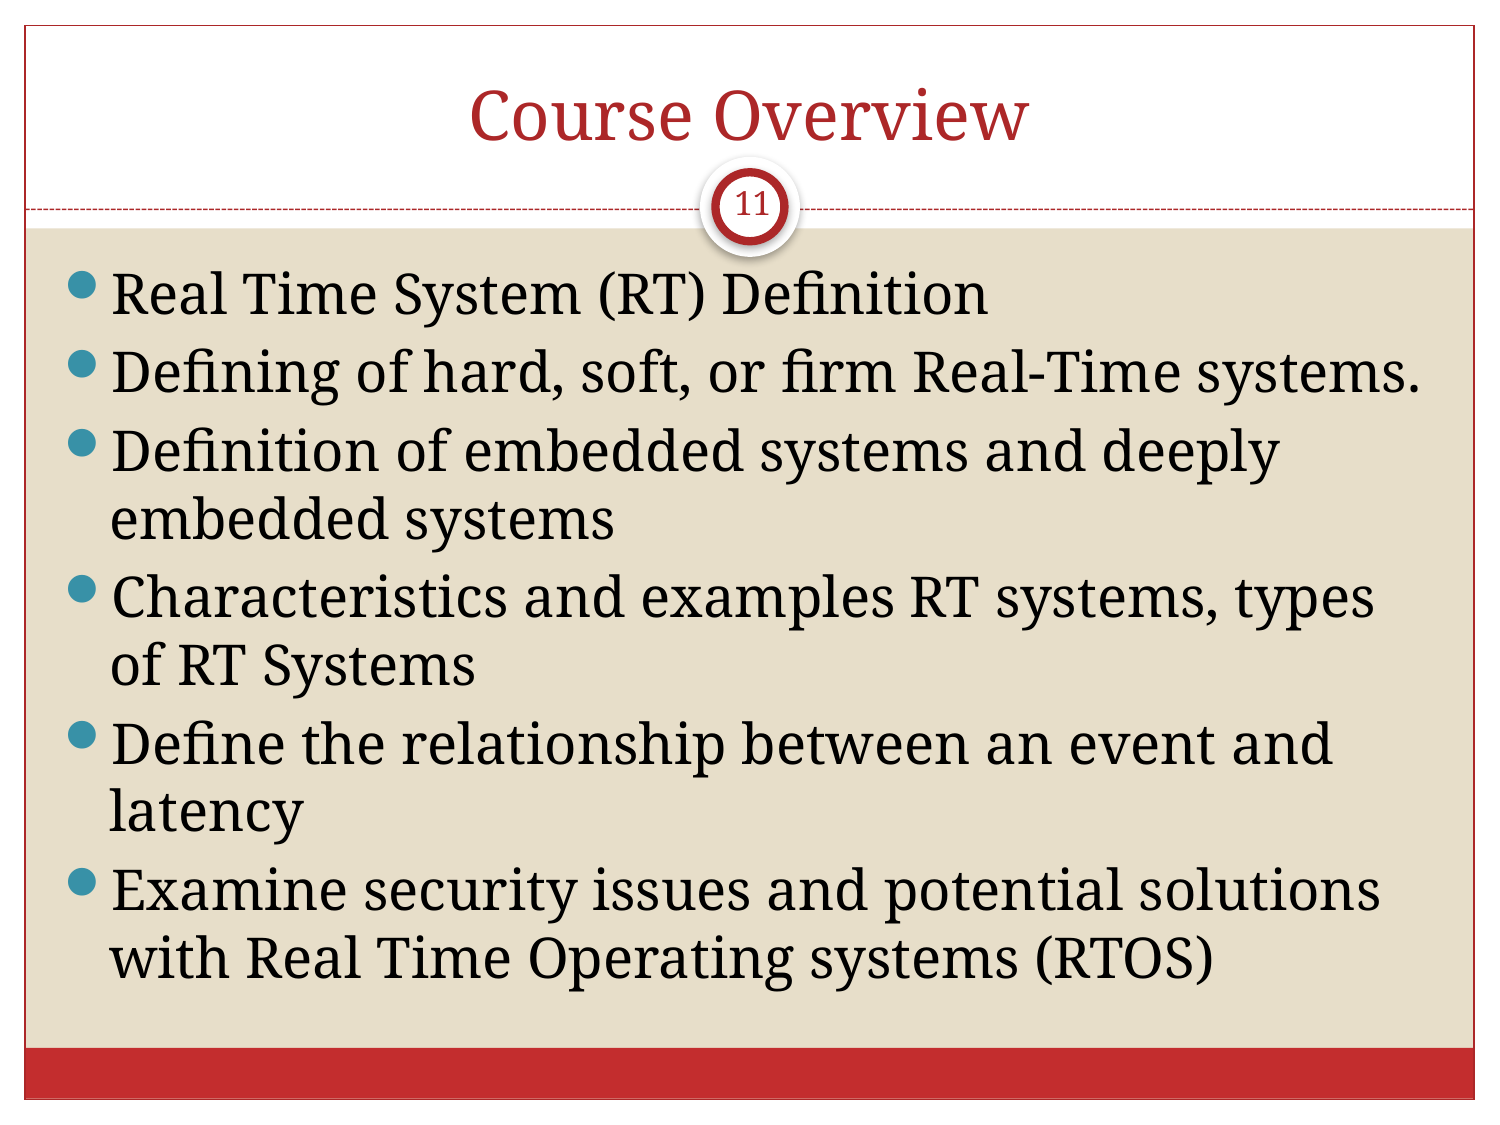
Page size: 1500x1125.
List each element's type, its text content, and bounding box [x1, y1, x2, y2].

list Real Time System (RT) Definition Defining of hard, soft, or firm Real-Time systems. Definition of embedded systems and deeply embedded systems Characteristics and examples RT systems, types of RT Systems Define the relationship between an event and latency Examine security issues and potential solutions with Real Time Operating systems (RTOS) [49, 250, 1445, 1001]
title Course Overview [49, 37, 1450, 162]
slide_number 11 [715, 168, 791, 241]
